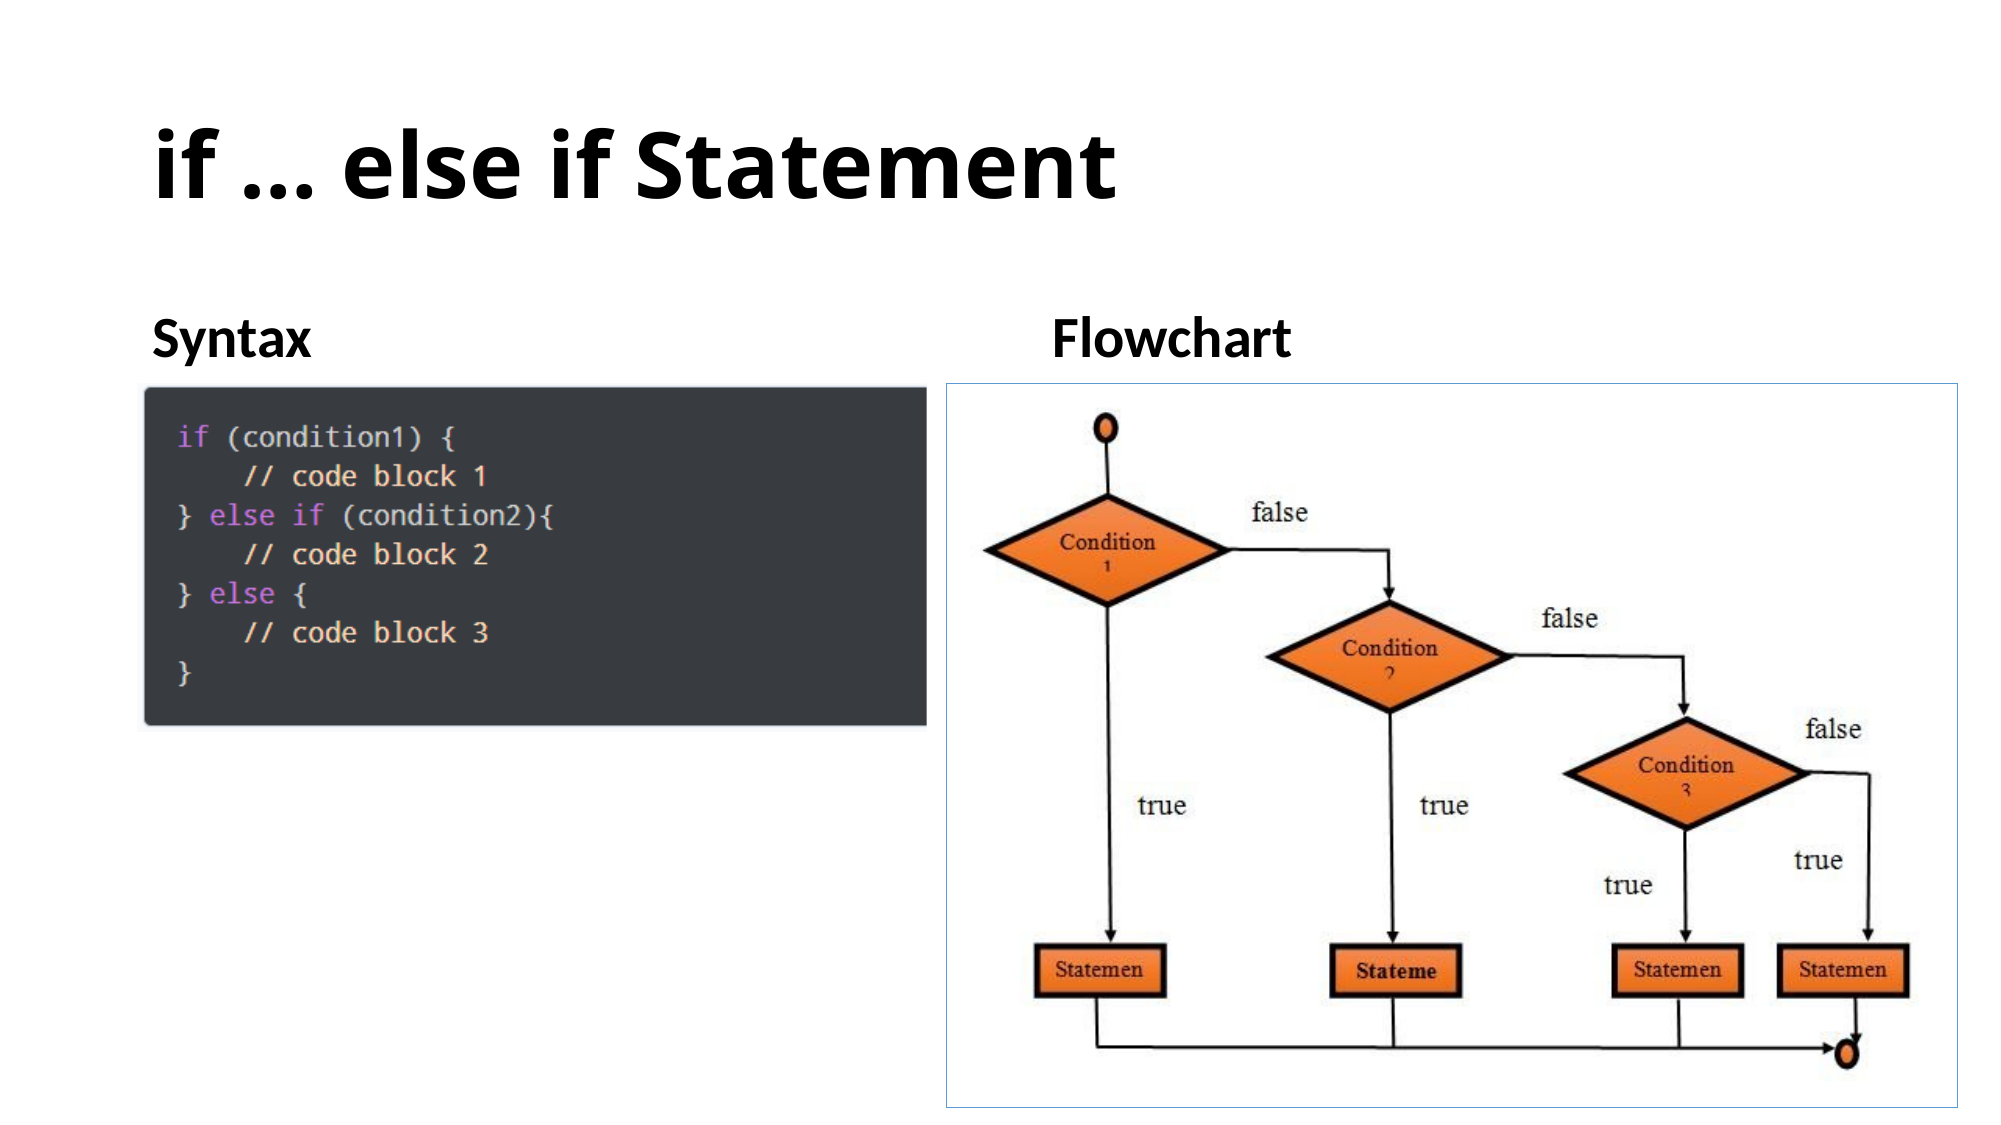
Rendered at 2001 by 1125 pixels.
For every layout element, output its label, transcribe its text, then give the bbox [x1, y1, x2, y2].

picture [137, 383, 927, 732]
list Syntax Flowchart [137, 299, 1863, 1014]
picture [946, 383, 1958, 1108]
title if … else if Statement [137, 59, 1863, 278]
